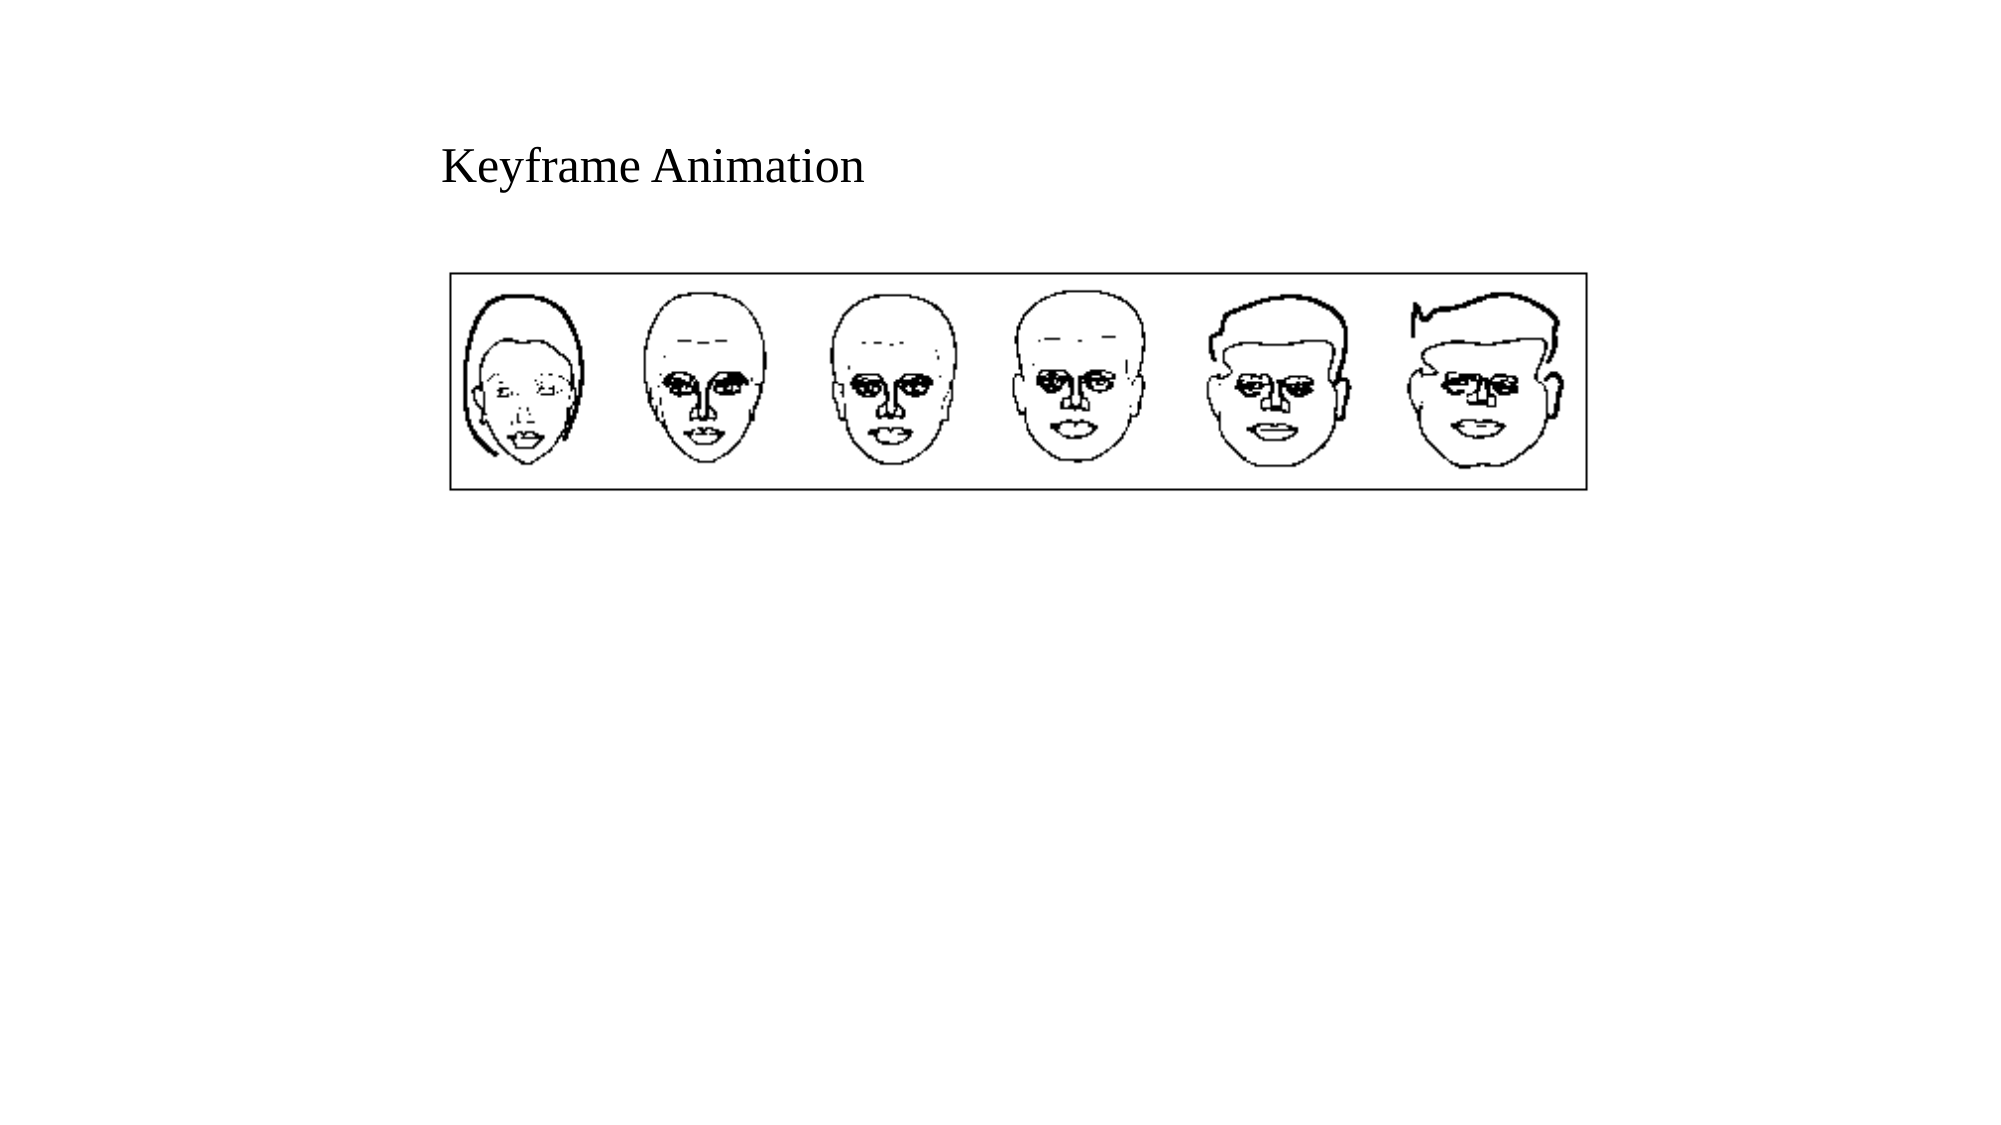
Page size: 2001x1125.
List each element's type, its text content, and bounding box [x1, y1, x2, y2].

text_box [444, 267, 1596, 497]
text_box Keyframe Animation [426, 125, 881, 200]
